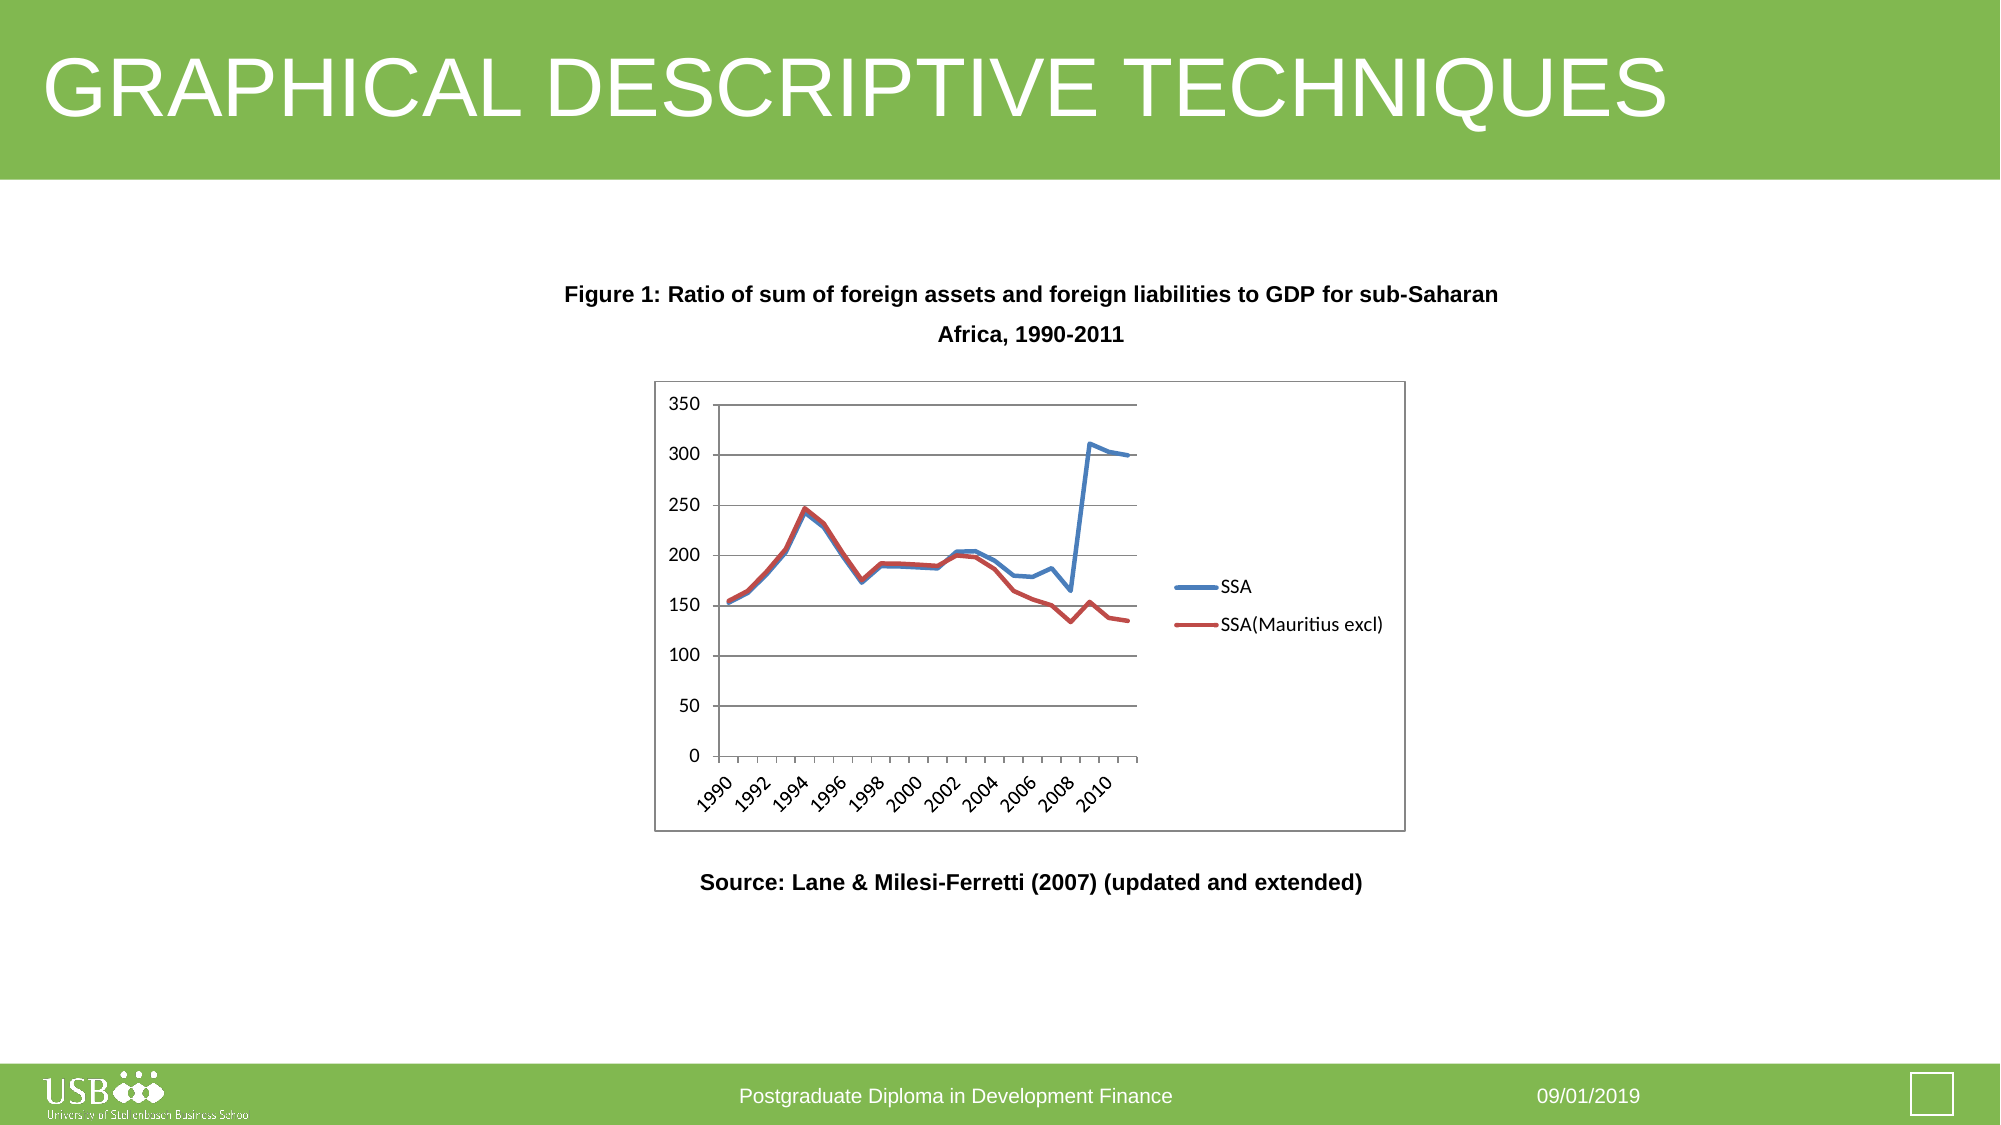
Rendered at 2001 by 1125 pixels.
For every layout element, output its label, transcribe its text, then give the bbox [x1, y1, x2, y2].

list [529, 281, 1534, 931]
text_box [356, 71, 1707, 154]
title GRAPHICAL DESCRIPTIVE TECHNIQUES [26, 0, 1845, 180]
picture [43, 1071, 250, 1121]
